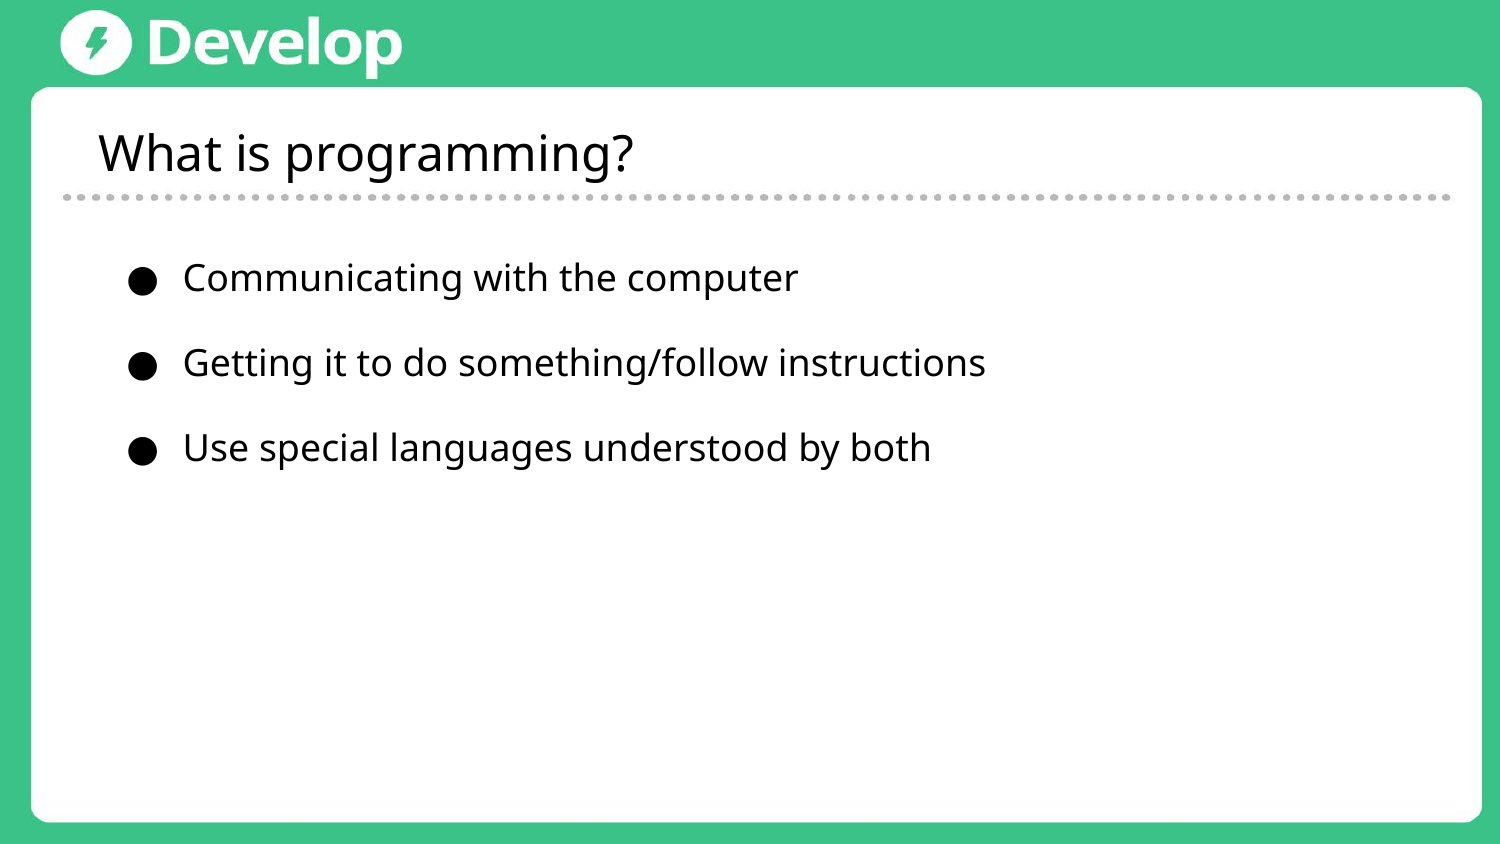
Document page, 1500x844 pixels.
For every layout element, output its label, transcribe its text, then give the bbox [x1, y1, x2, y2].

text_box What is programming? [83, 106, 1071, 184]
text_box Communicating with the computer Getting it to do something/follow instructions Use special languages understood by both [92, 232, 1442, 750]
picture [0, 0, 1500, 844]
